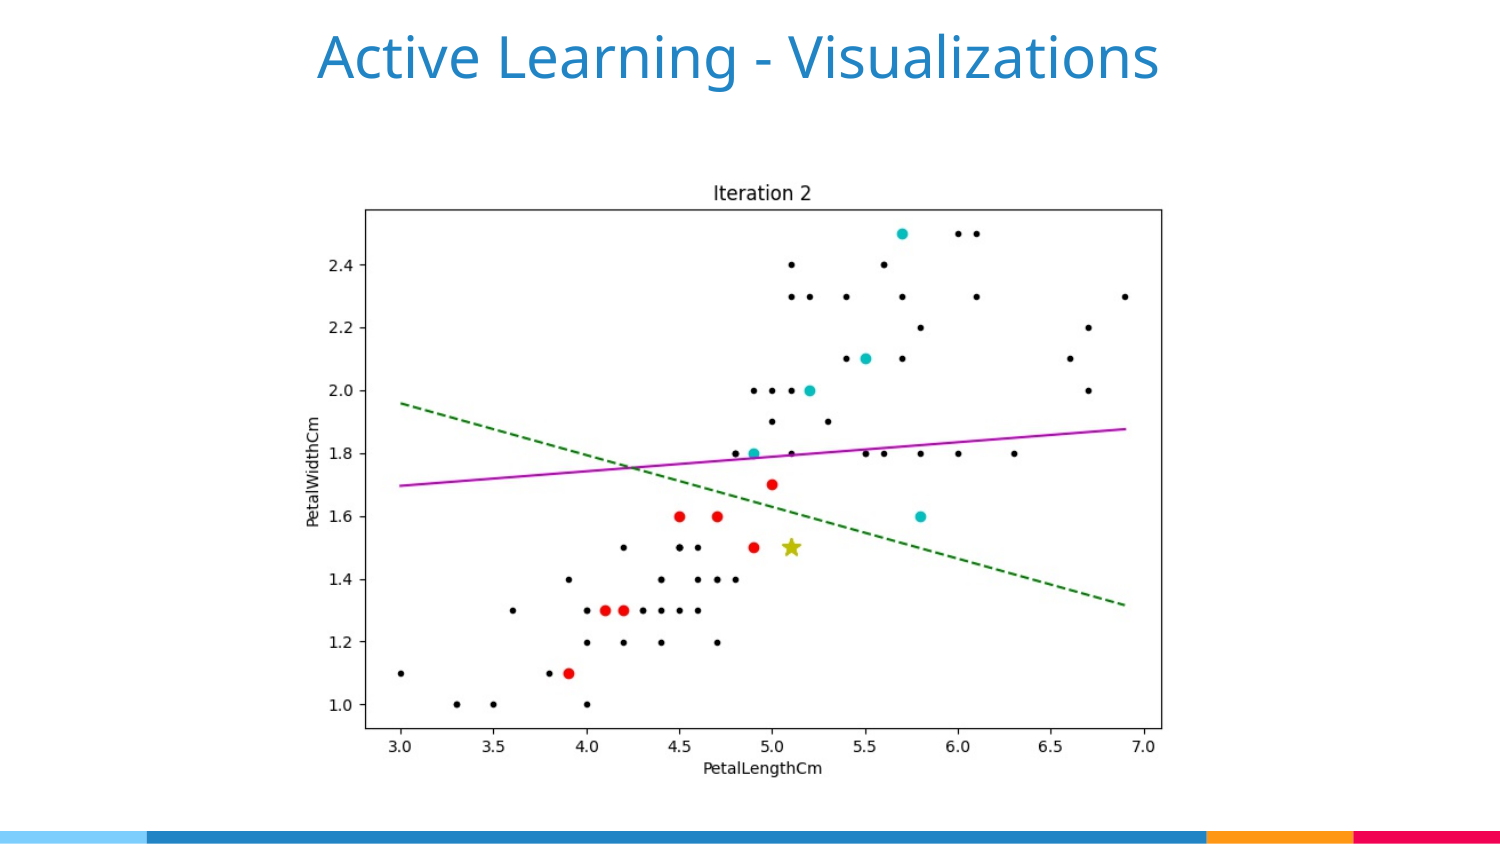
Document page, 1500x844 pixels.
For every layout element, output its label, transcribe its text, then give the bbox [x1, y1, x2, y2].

picture [235, 127, 1264, 814]
title Active Learning - Visualizations [302, 10, 1198, 106]
